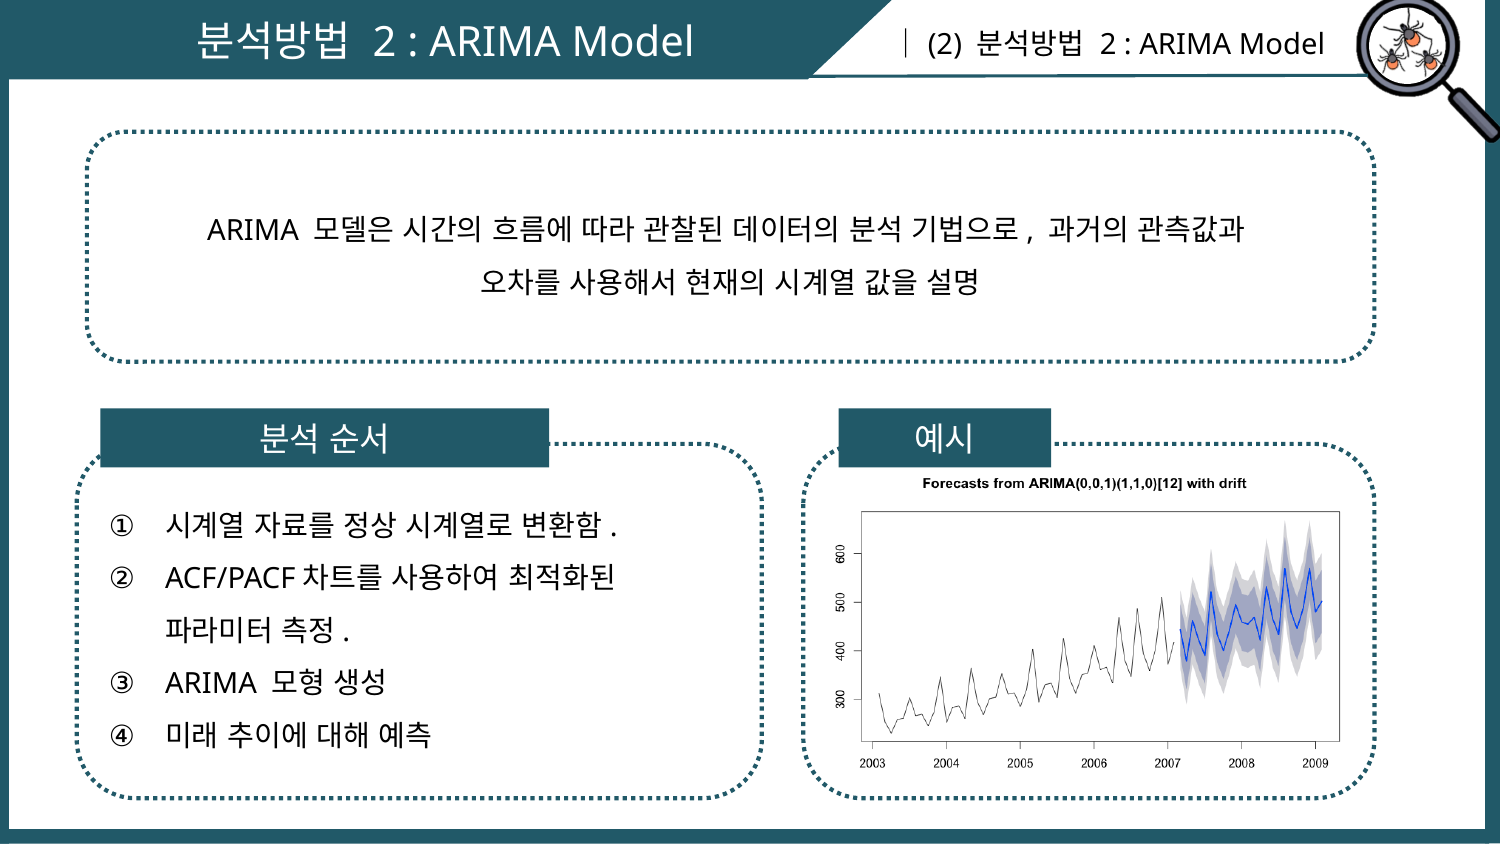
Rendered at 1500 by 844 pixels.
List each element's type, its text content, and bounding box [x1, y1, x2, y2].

text_box [0, 82, 11, 827]
picture [826, 469, 1346, 774]
text_box [801, 441, 1377, 801]
text_box [0, 827, 1491, 844]
text_box 시계열 자료를 정상 시계열로 변환함. ACF/PACF차트를 사용하여 최적화된 파라미터 측정. ARIMA 모형 생성 미래 추이에 대해 예측 [74, 441, 764, 801]
text_box [1483, 153, 1500, 844]
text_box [1353, 0, 1500, 145]
text_box ARIMA 모델은 시간의 흐름에 따라 관찰된 데이터의 분석 기법으로, 과거의 관측값과 오차를 사용해서 현재의 시계열 값을 설명 [84, 129, 1377, 364]
text_box 분석방법 2 : ARIMA Model [0, 0, 894, 82]
text_box 예시 [837, 406, 1053, 468]
text_box 분석 순서 [98, 406, 551, 469]
text_box ｜(2) 분석방법 2 : ARIMA Model [876, 17, 1341, 68]
